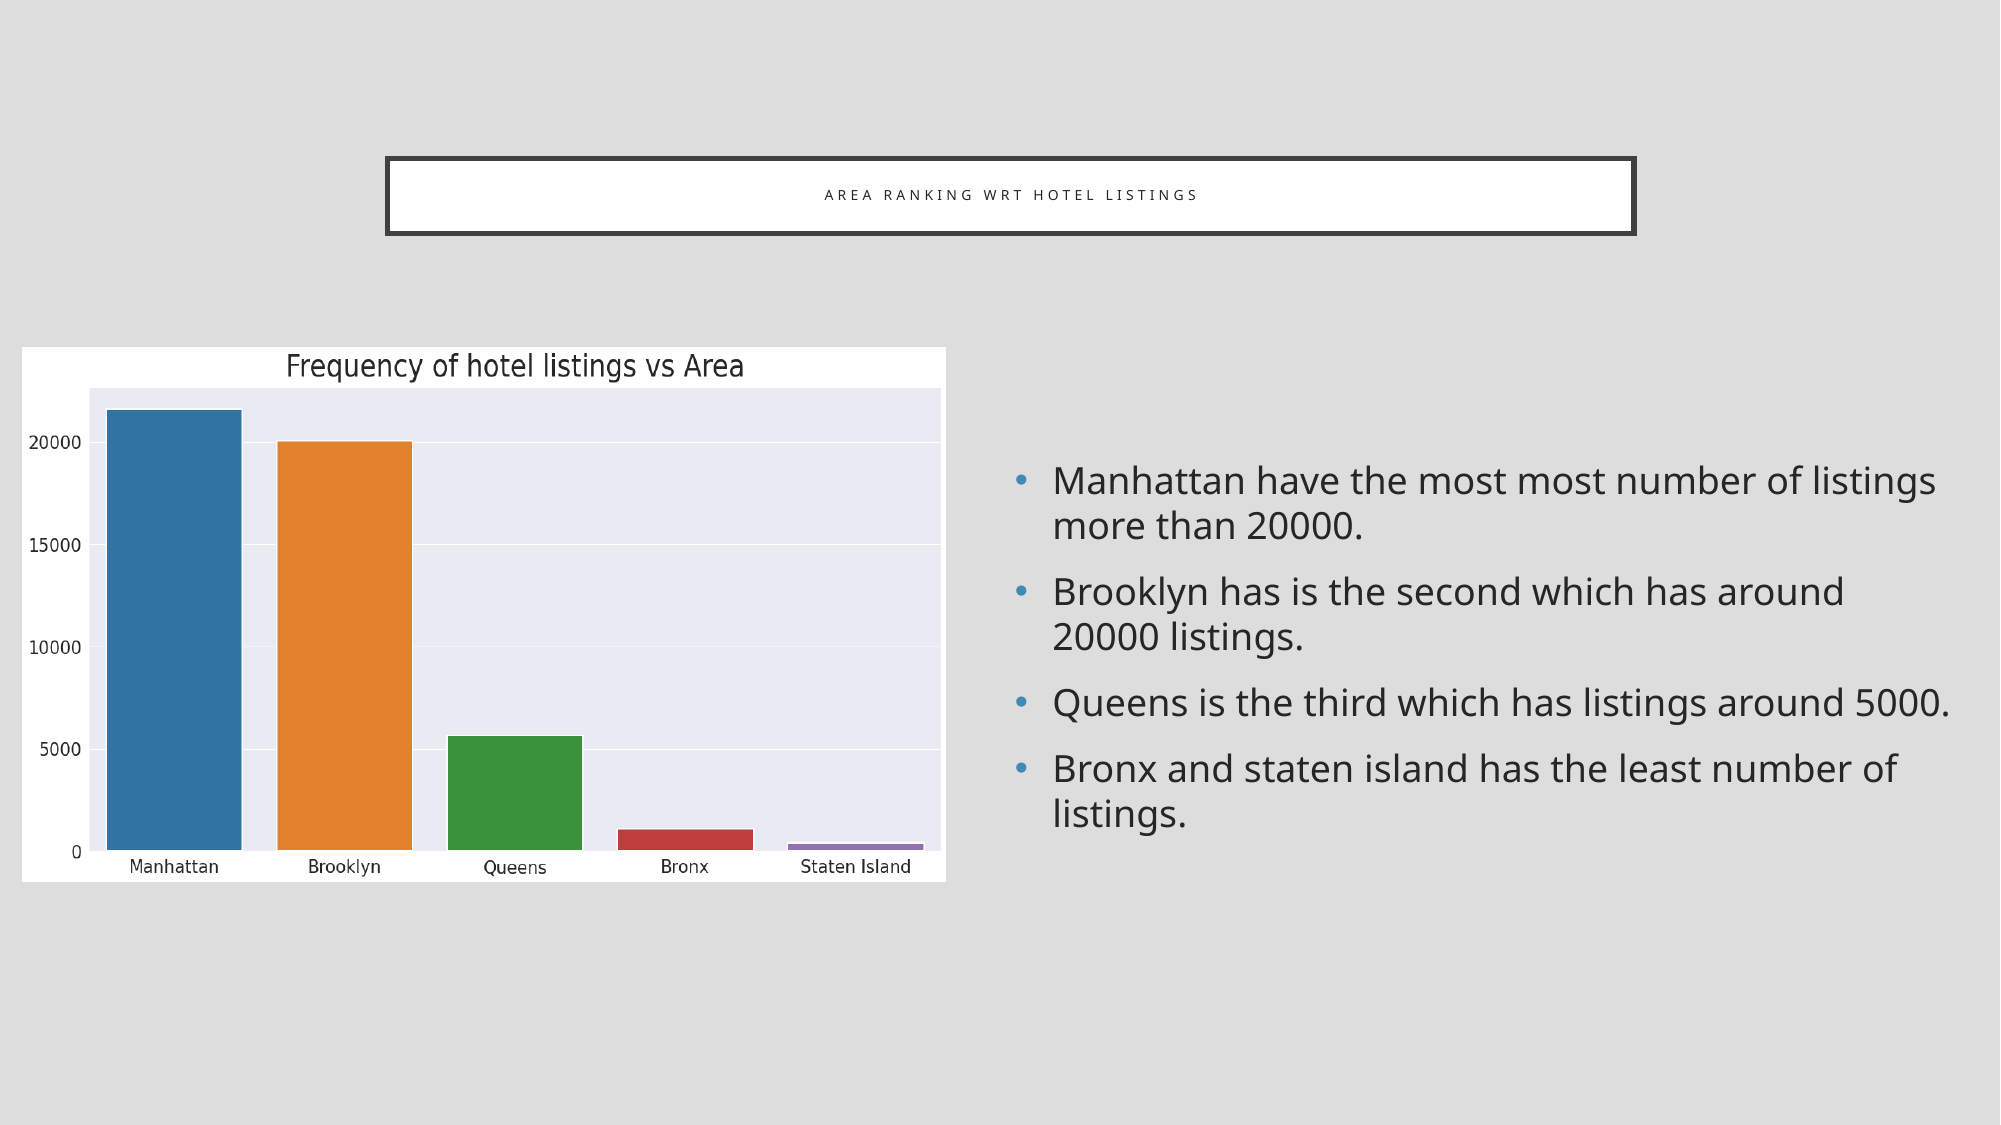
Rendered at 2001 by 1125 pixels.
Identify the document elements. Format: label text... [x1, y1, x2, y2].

title Area ranking wrt hotel listings [385, 156, 1637, 236]
list Manhattan have the most most number of listings more than 20000. Brooklyn has is the second which has around 20000 listings. Queens is the third which has listings around 5000. Bronx and staten island has the least number of listings. [999, 449, 1978, 780]
picture [22, 347, 946, 882]
